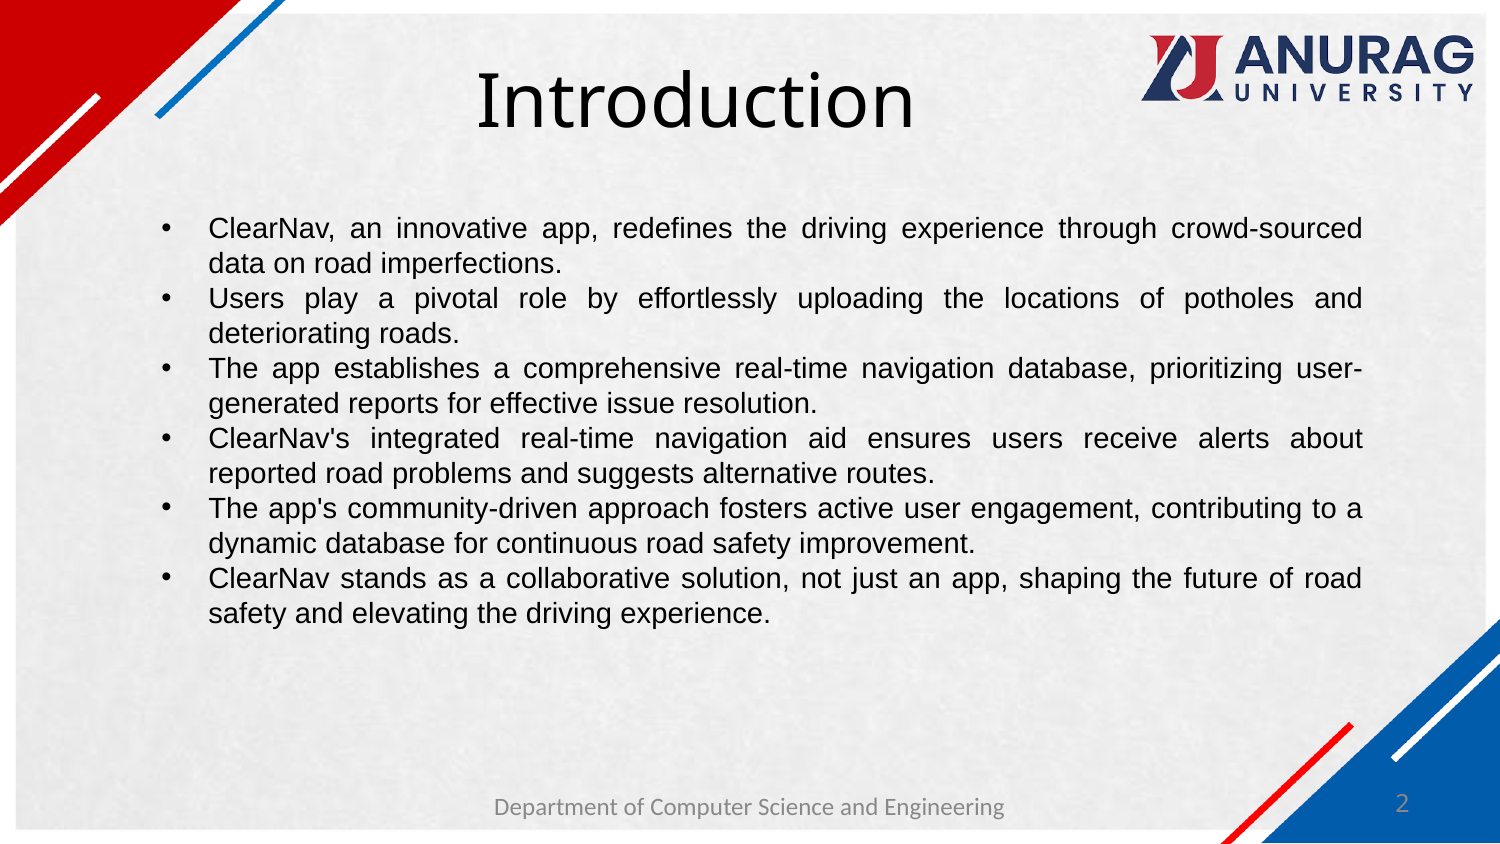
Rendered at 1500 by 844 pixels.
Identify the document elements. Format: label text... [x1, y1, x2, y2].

slide_number 2 [1074, 782, 1425, 827]
picture [0, 0, 1500, 844]
title Introduction [194, 46, 1199, 150]
text_box ClearNav, an innovative app, redefines the driving experience through crowd-sourced data on road imperfections. Users play a pivotal role by effortlessly uploading the locations of potholes and deteriorating roads. The app establishes a comprehensive real-time navigation database, prioritizing user-generated reports for effective issue resolution. ClearNav's integrated real-time navigation aid ensures users receive alerts about reported road problems and suggests alternative routes. The app's community-driven approach fosters active user engagement, contributing to a dynamic database for continuous road safety improvement. ClearNav stands as a collaborative solution, not just an app, shaping the future of road safety and elevating the driving experience. [146, 202, 1380, 637]
footer Department of Computer Science and Engineering [475, 783, 1025, 828]
